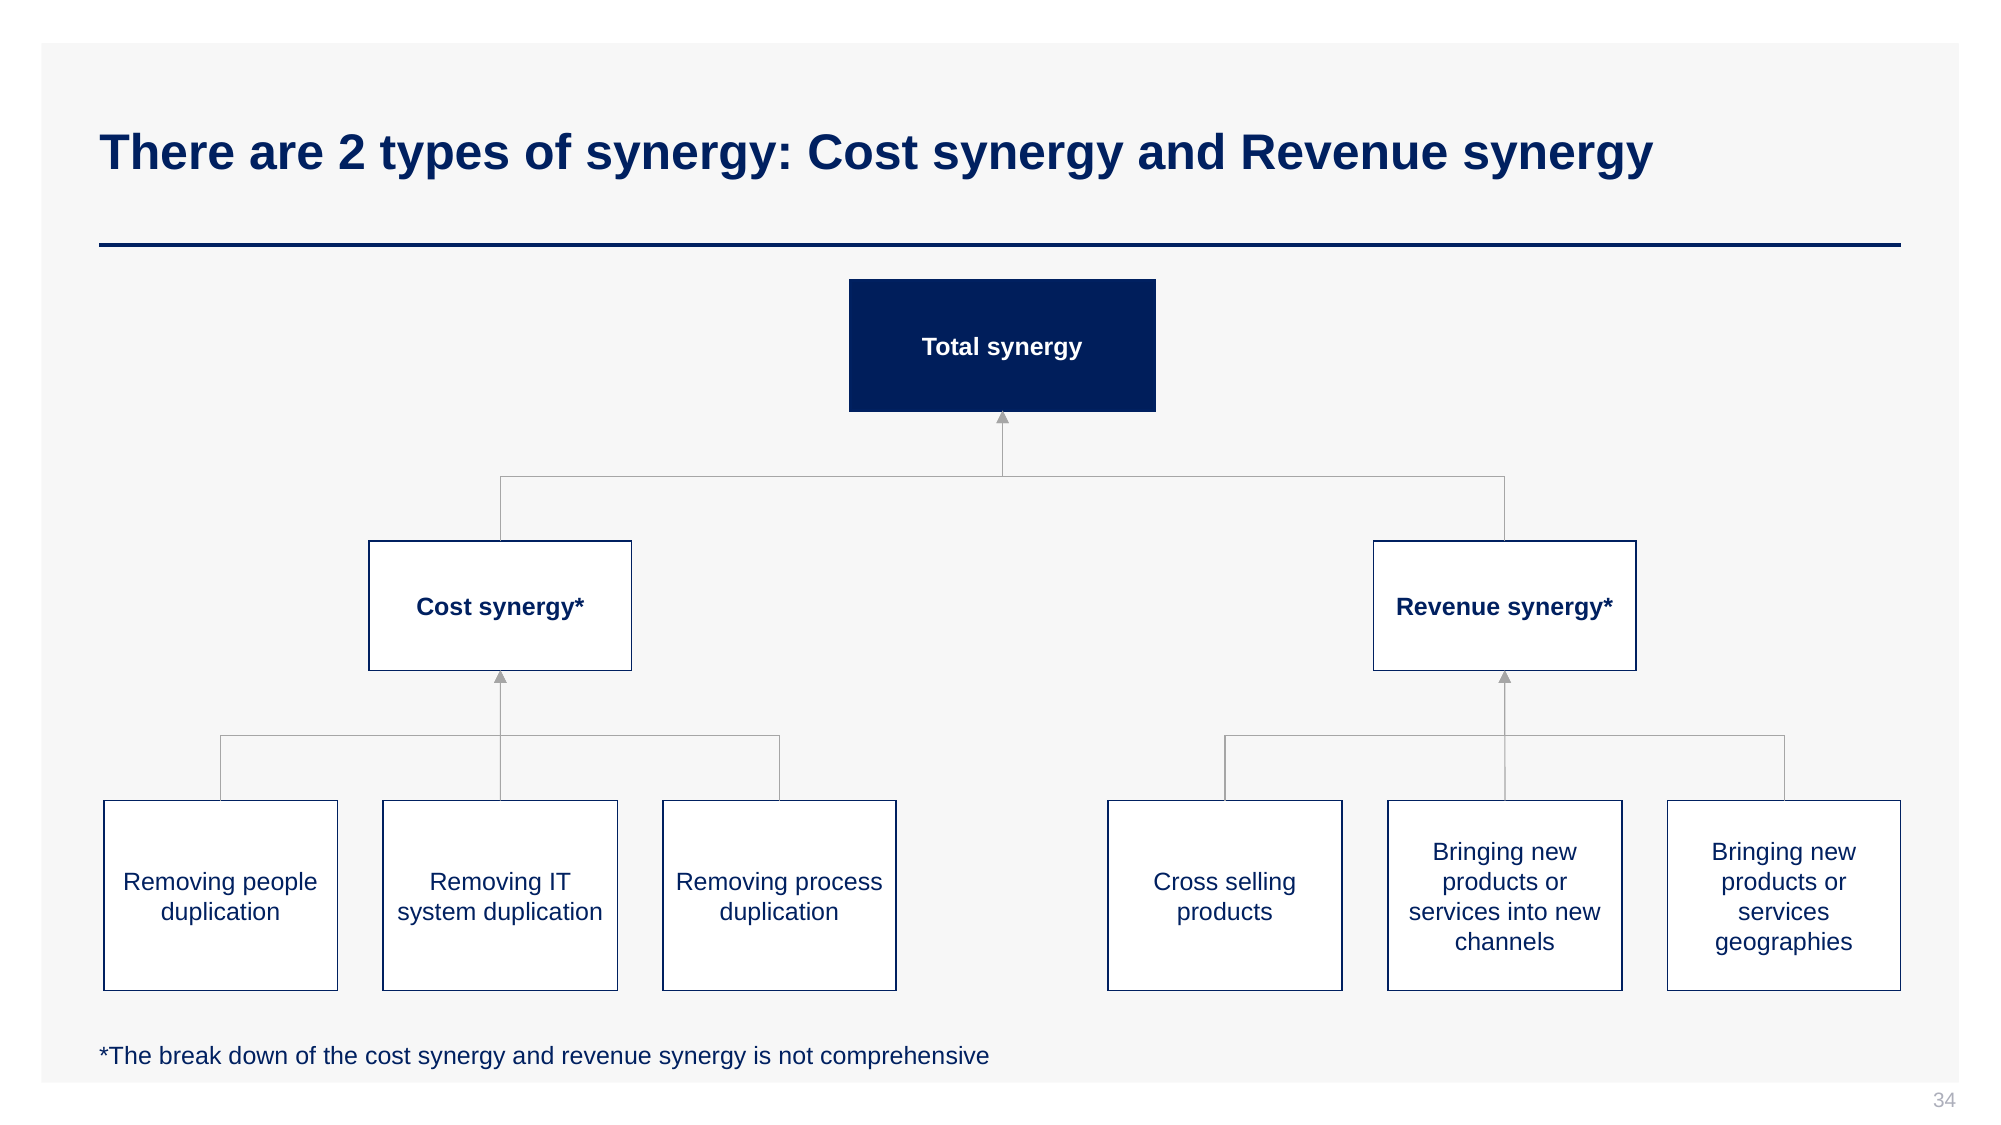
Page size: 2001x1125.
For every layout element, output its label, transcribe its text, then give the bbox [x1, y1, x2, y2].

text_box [574, 595, 706, 876]
text_box Removing people duplication [103, 800, 338, 991]
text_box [295, 595, 426, 876]
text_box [1188, 224, 1319, 727]
text_box Bringing new products or services into new channels [1388, 800, 1622, 991]
text_box Cost synergy* [369, 540, 632, 671]
text_box Total synergy [850, 280, 1155, 411]
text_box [1579, 595, 1710, 876]
text_box Removing process duplication [663, 800, 897, 991]
slide_number 34 [1506, 1088, 1957, 1119]
text_box Revenue synergy* [1373, 540, 1637, 671]
title There are 2 types of synergy: Cost synergy and Revenue synergy [84, 59, 1901, 239]
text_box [1299, 595, 1430, 876]
text_box Removing IT system duplication [383, 800, 618, 991]
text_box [686, 224, 817, 727]
text_box *The break down of the cost synergy and revenue synergy is not comprehensive [84, 1032, 1397, 1078]
text_box Bringing new products or services geographies [1667, 800, 1901, 991]
text_box Cross selling products [1107, 800, 1343, 991]
